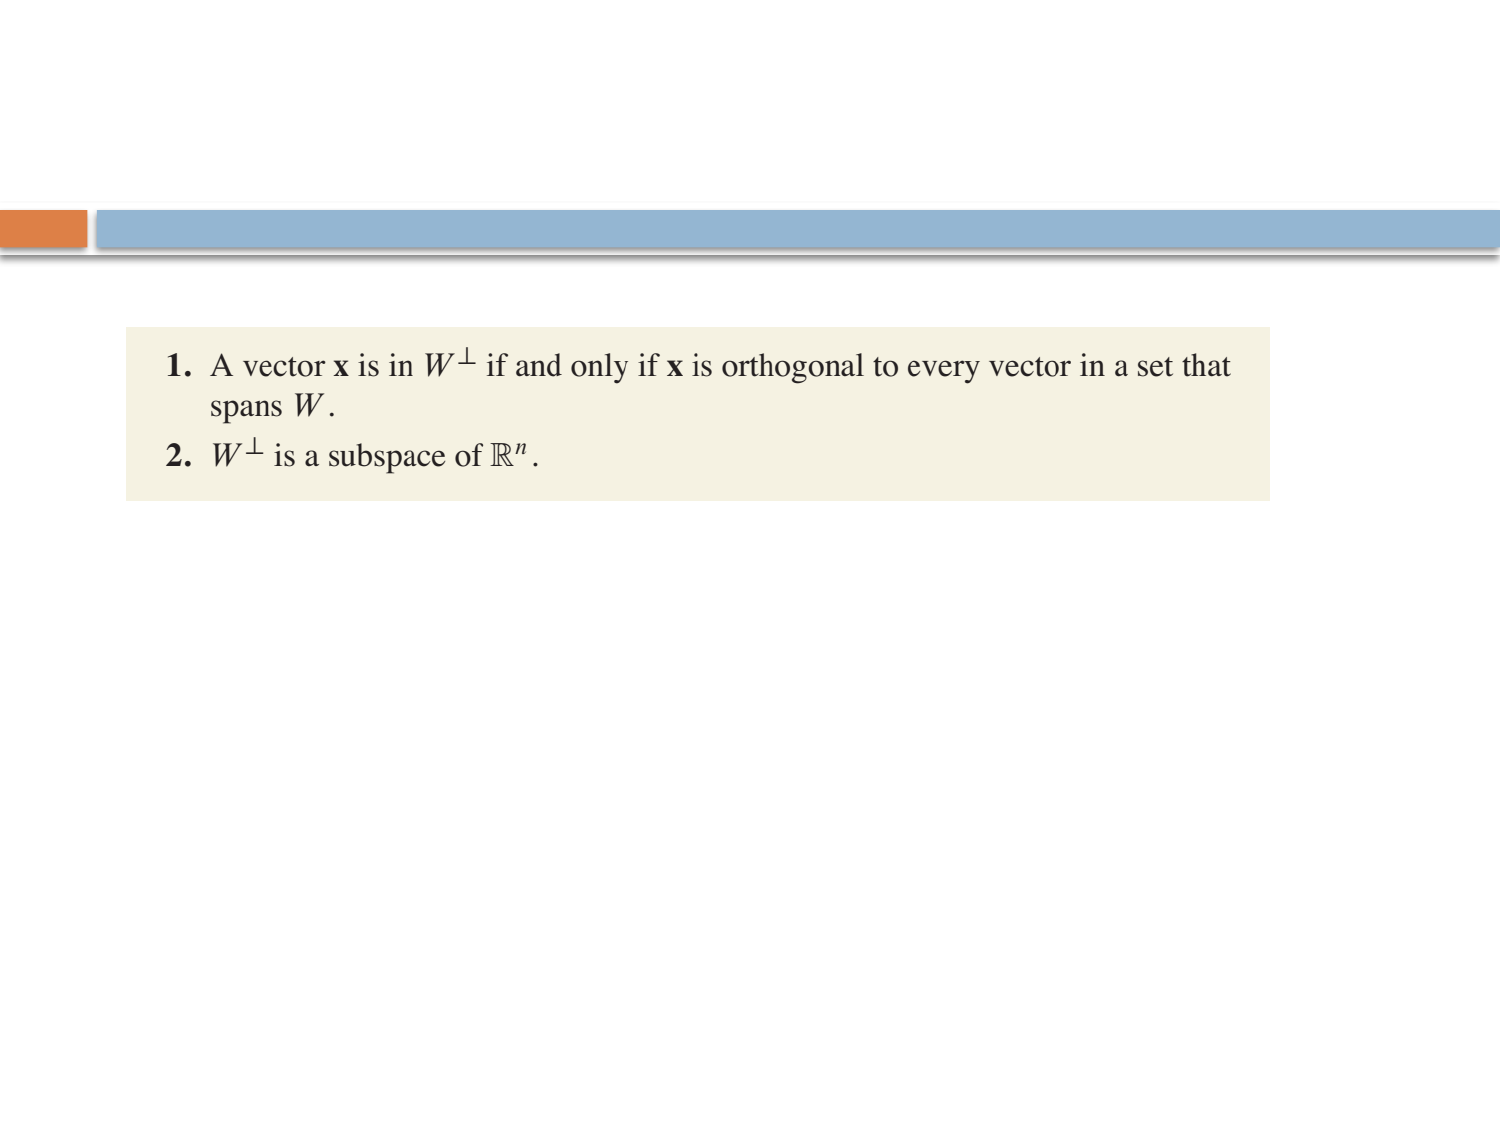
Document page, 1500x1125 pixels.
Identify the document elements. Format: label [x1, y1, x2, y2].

picture [124, 324, 1270, 501]
